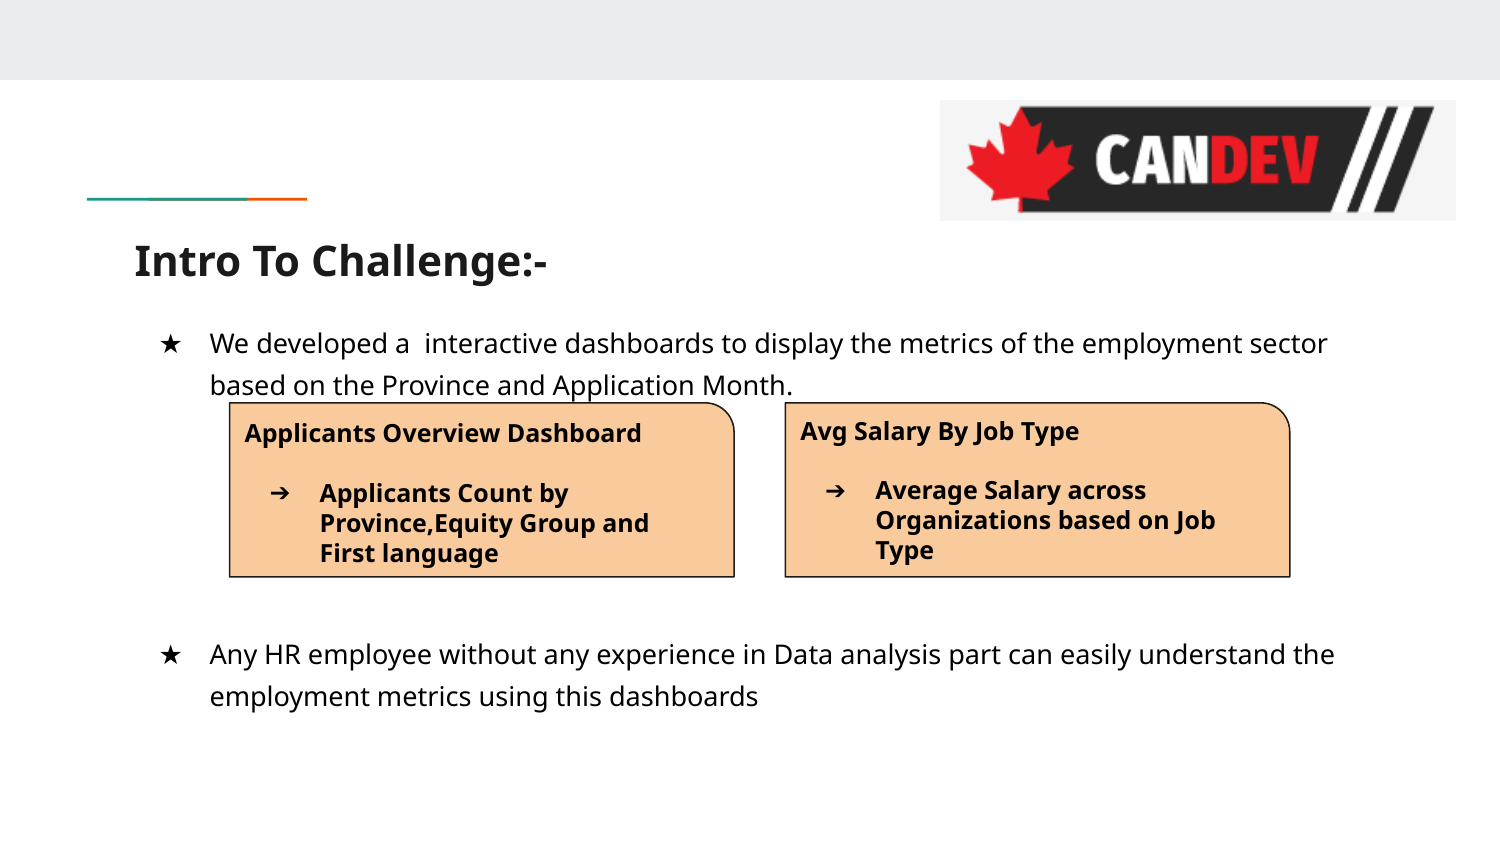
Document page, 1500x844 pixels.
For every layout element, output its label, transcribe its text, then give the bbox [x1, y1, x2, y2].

title Intro To Challenge:- [119, 216, 1381, 304]
picture [940, 100, 1457, 221]
list We developed a interactive dashboards to display the metrics of the employment sector based on the Province and Application Month. Any HR employee without any experience in Data analysis part can easily understand the employment metrics using this dashboards [119, 304, 1381, 749]
text_box Applicants Overview Dashboard Applicants Count by Province,Equity Group and First language [229, 402, 735, 577]
text_box Avg Salary By Job Type Average Salary across Organizations based on Job Type [785, 402, 1290, 577]
